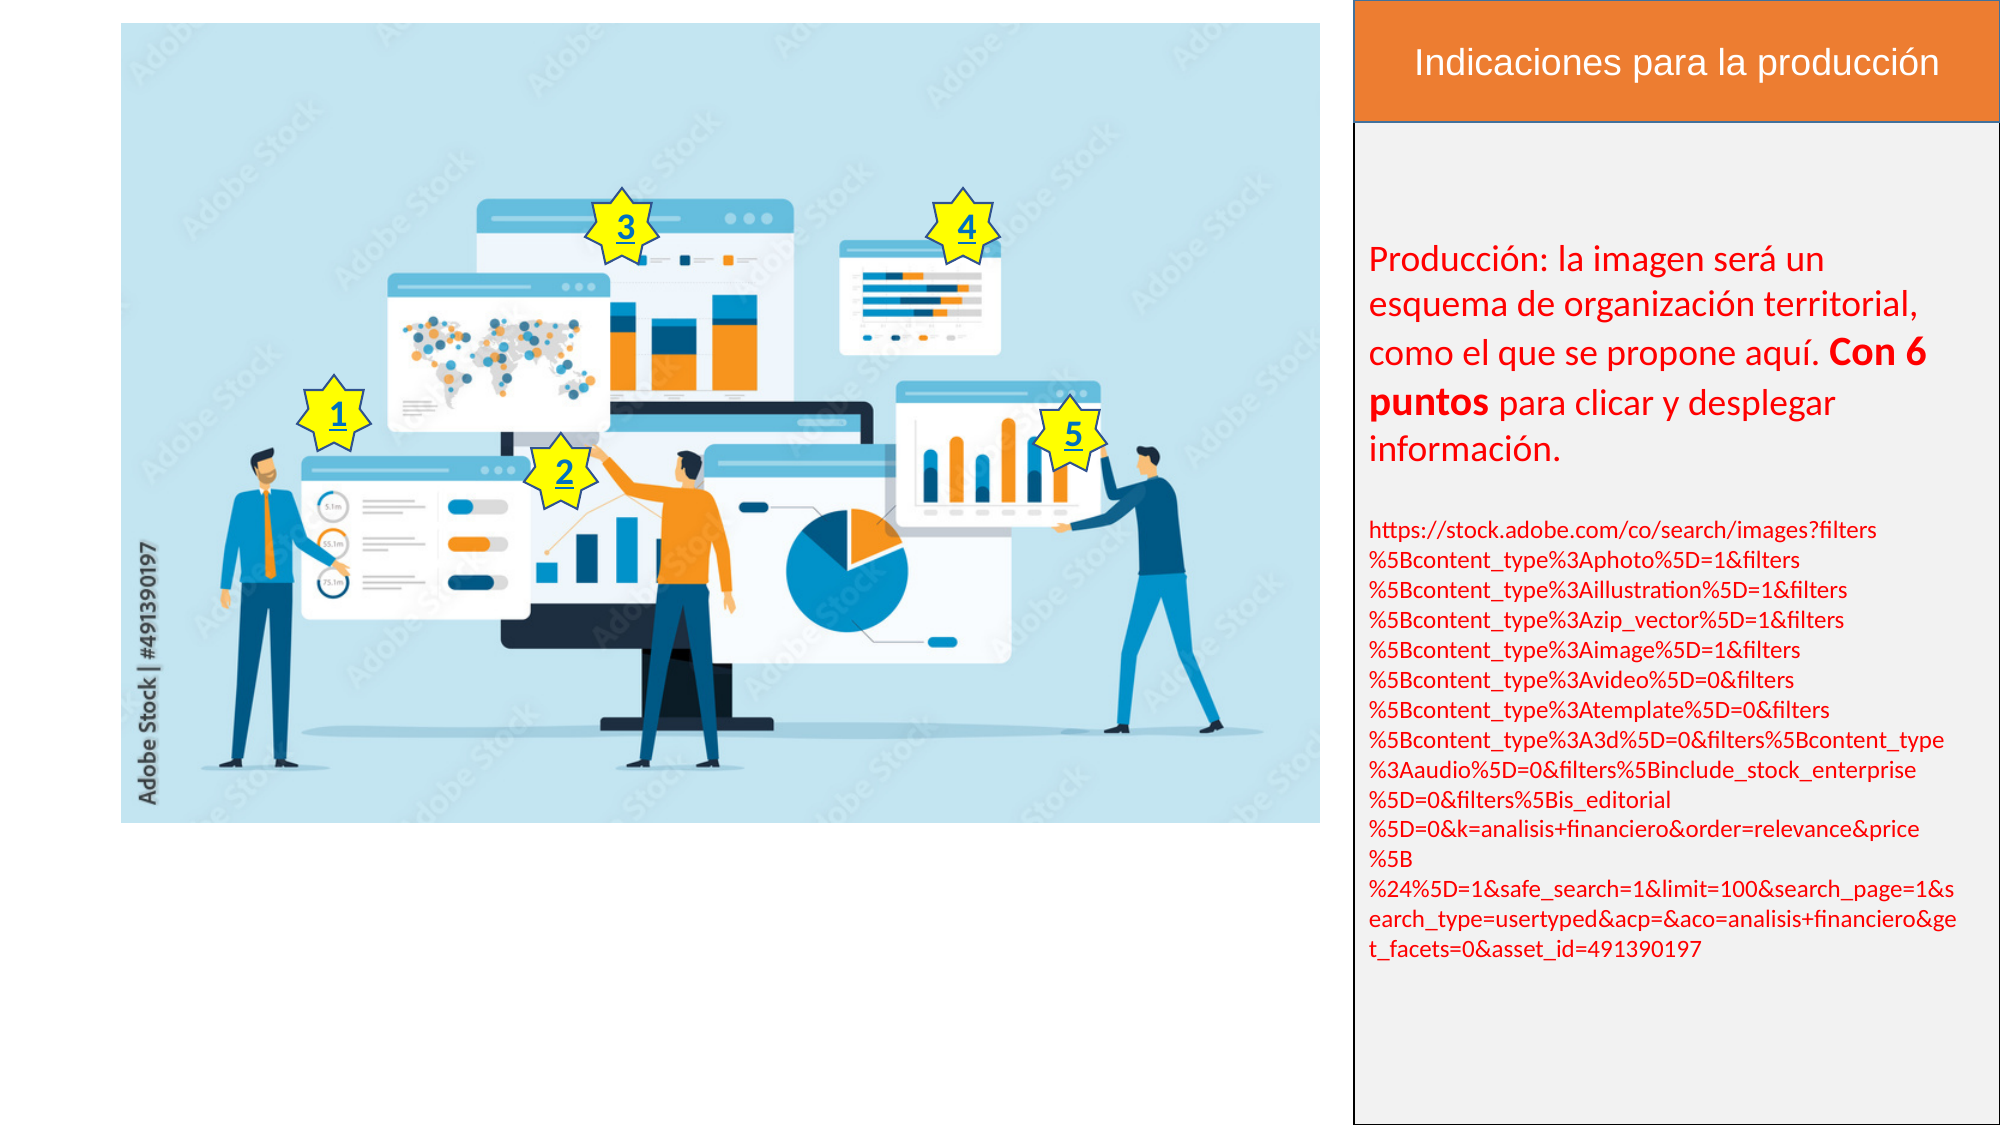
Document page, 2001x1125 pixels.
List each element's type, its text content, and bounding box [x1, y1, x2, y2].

text_box Producción: la imagen será un esquema de organización territorial, como el que se propone aquí. Con 6 puntos para clicar y desplegar información. https://stock.adobe.com/co/search/images?filters%5Bcontent_type%3Aphoto%5D=1&filters%5Bcontent_type%3Aillustration%5D=1&filters%5Bcontent_type%3Azip_vector%5D=1&filters%5Bcontent_type%3Aimage%5D=1&filters%5Bcontent_type%3Avideo%5D=0&filters%5Bcontent_type%3Atemplate%5D=0&filters%5Bcontent_type%3A3d%5D=0&filters%5Bcontent_type%3Aaudio%5D=0&filters%5Binclude_stock_enterprise%5D=0&filters%5Bis_editorial%5D=0&k=analisis+financiero&order=relevance&price%5B%24%5D=1&safe_search=1&limit=100&search_page=1&search_type=usertyped&acp=&aco=analisis+financiero&get_facets=0&asset_id=491390197 [1353, 226, 1974, 1016]
text_box Indicaciones para la producción [1353, 0, 2000, 122]
text_box [1353, 122, 2000, 1125]
picture [121, 23, 1320, 823]
